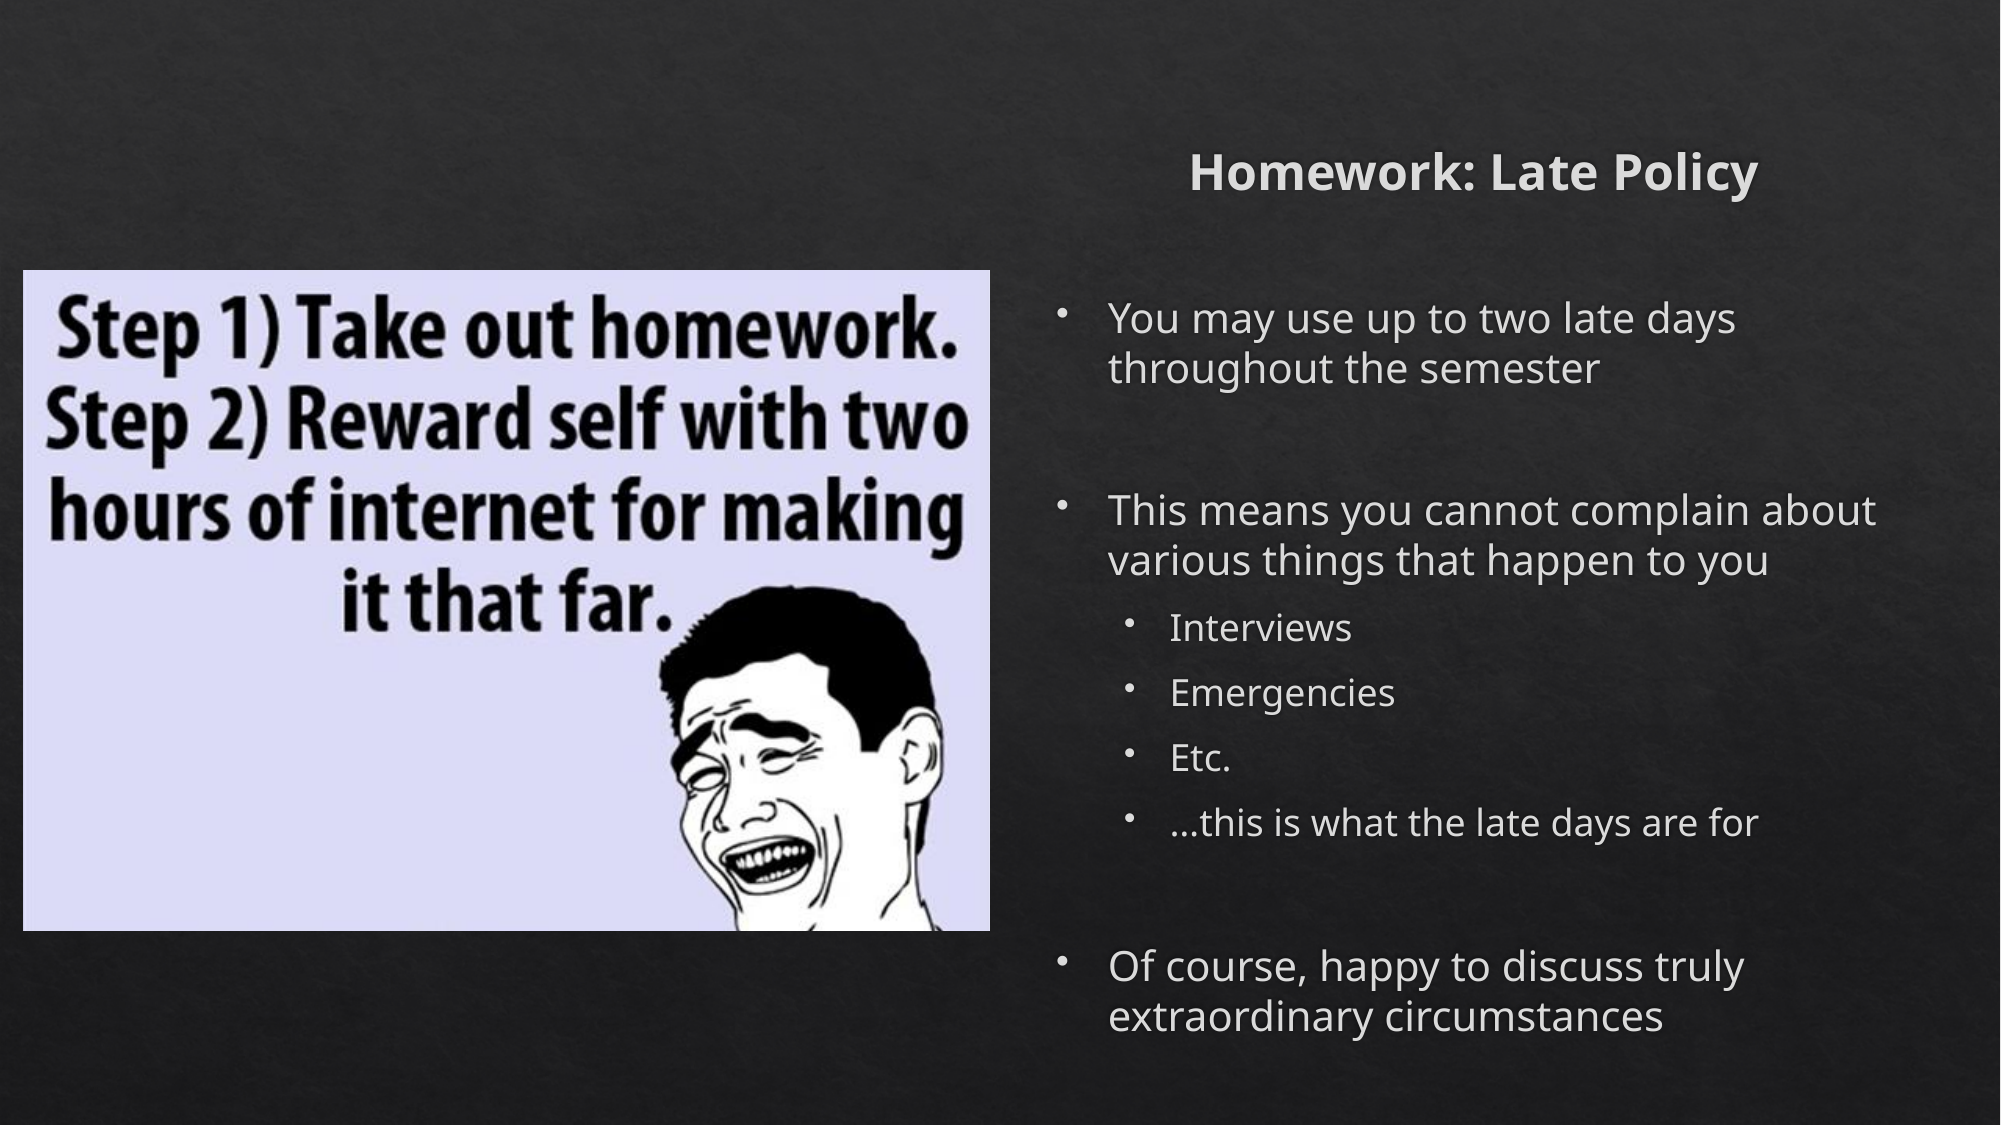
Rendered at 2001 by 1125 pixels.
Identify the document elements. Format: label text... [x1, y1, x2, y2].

list Homework: Late Policy You may use up to two late days throughout the semester This means you cannot complain about various things that happen to you Interviews Emergencies Etc. …this is what the late days are for Of course, happy to discuss truly extraordinary circumstances [1036, 132, 1906, 1064]
picture [14, 270, 991, 931]
